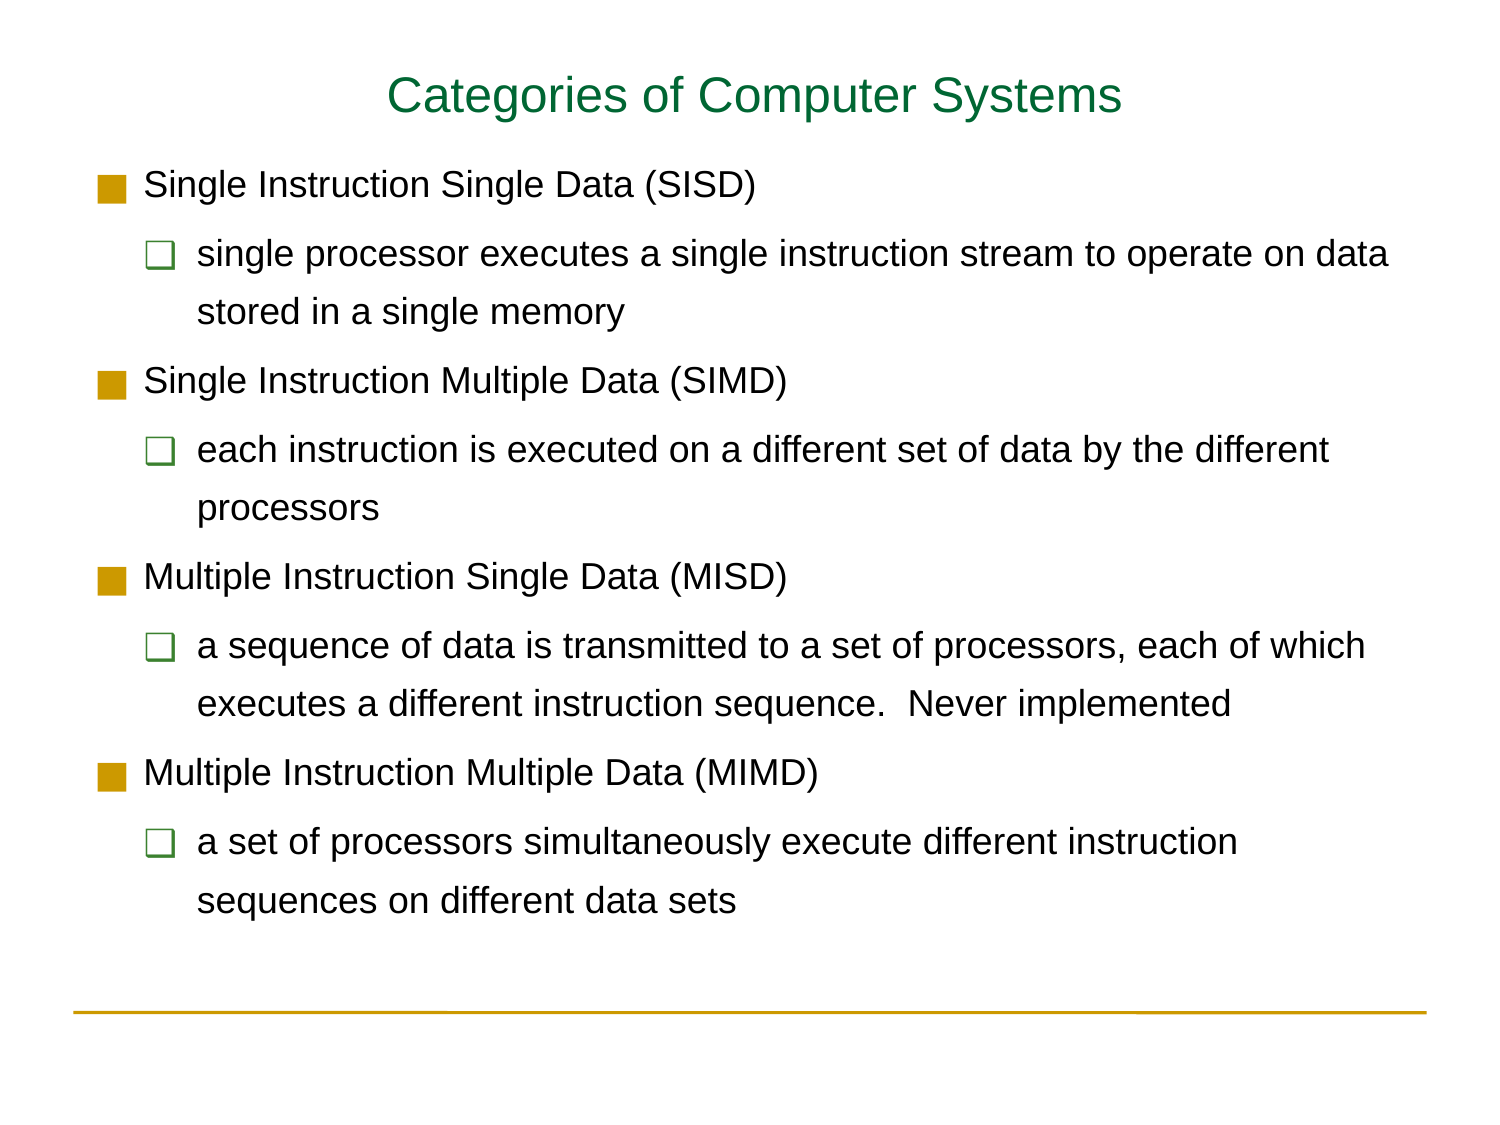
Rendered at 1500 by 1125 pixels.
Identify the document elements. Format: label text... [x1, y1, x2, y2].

text_box Categories of Computer Systems [79, 55, 1430, 131]
text_box Single Instruction Single Data (SISD) single processor executes a single instruction stream to operate on data stored in a single memory Single Instruction Multiple Data (SIMD) each instruction is executed on a different set of data by the different processors Multiple Instruction Single Data (MISD) a sequence of data is transmitted to a set of processors, each of which executes a different instruction sequence. Never implemented Multiple Instruction Multiple Data (MIMD) a set of processors simultaneously execute different instruction sequences on different data sets [79, 138, 1430, 1016]
